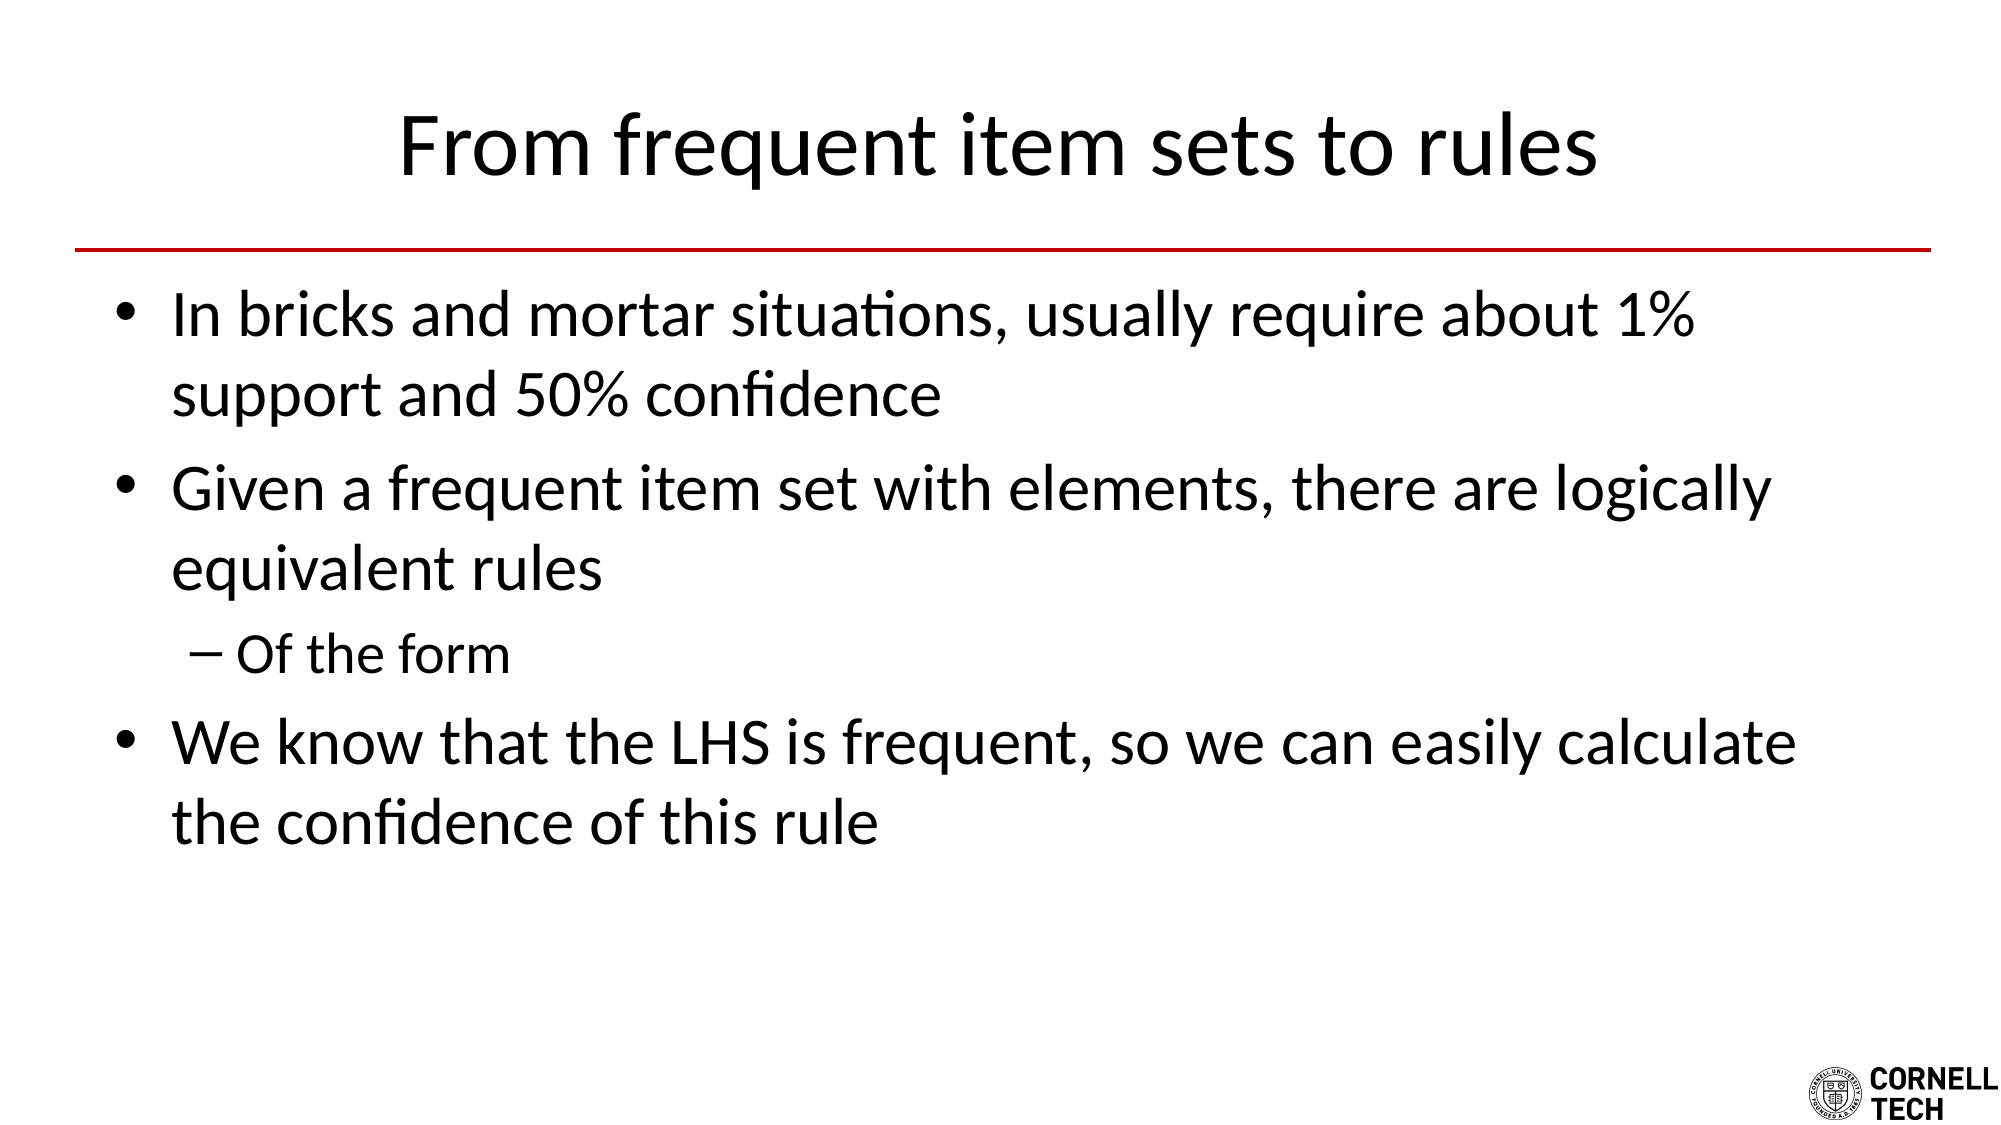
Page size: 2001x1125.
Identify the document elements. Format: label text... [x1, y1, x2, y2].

picture [1809, 1067, 1998, 1120]
title From frequent item sets to rules [99, 45, 1900, 233]
